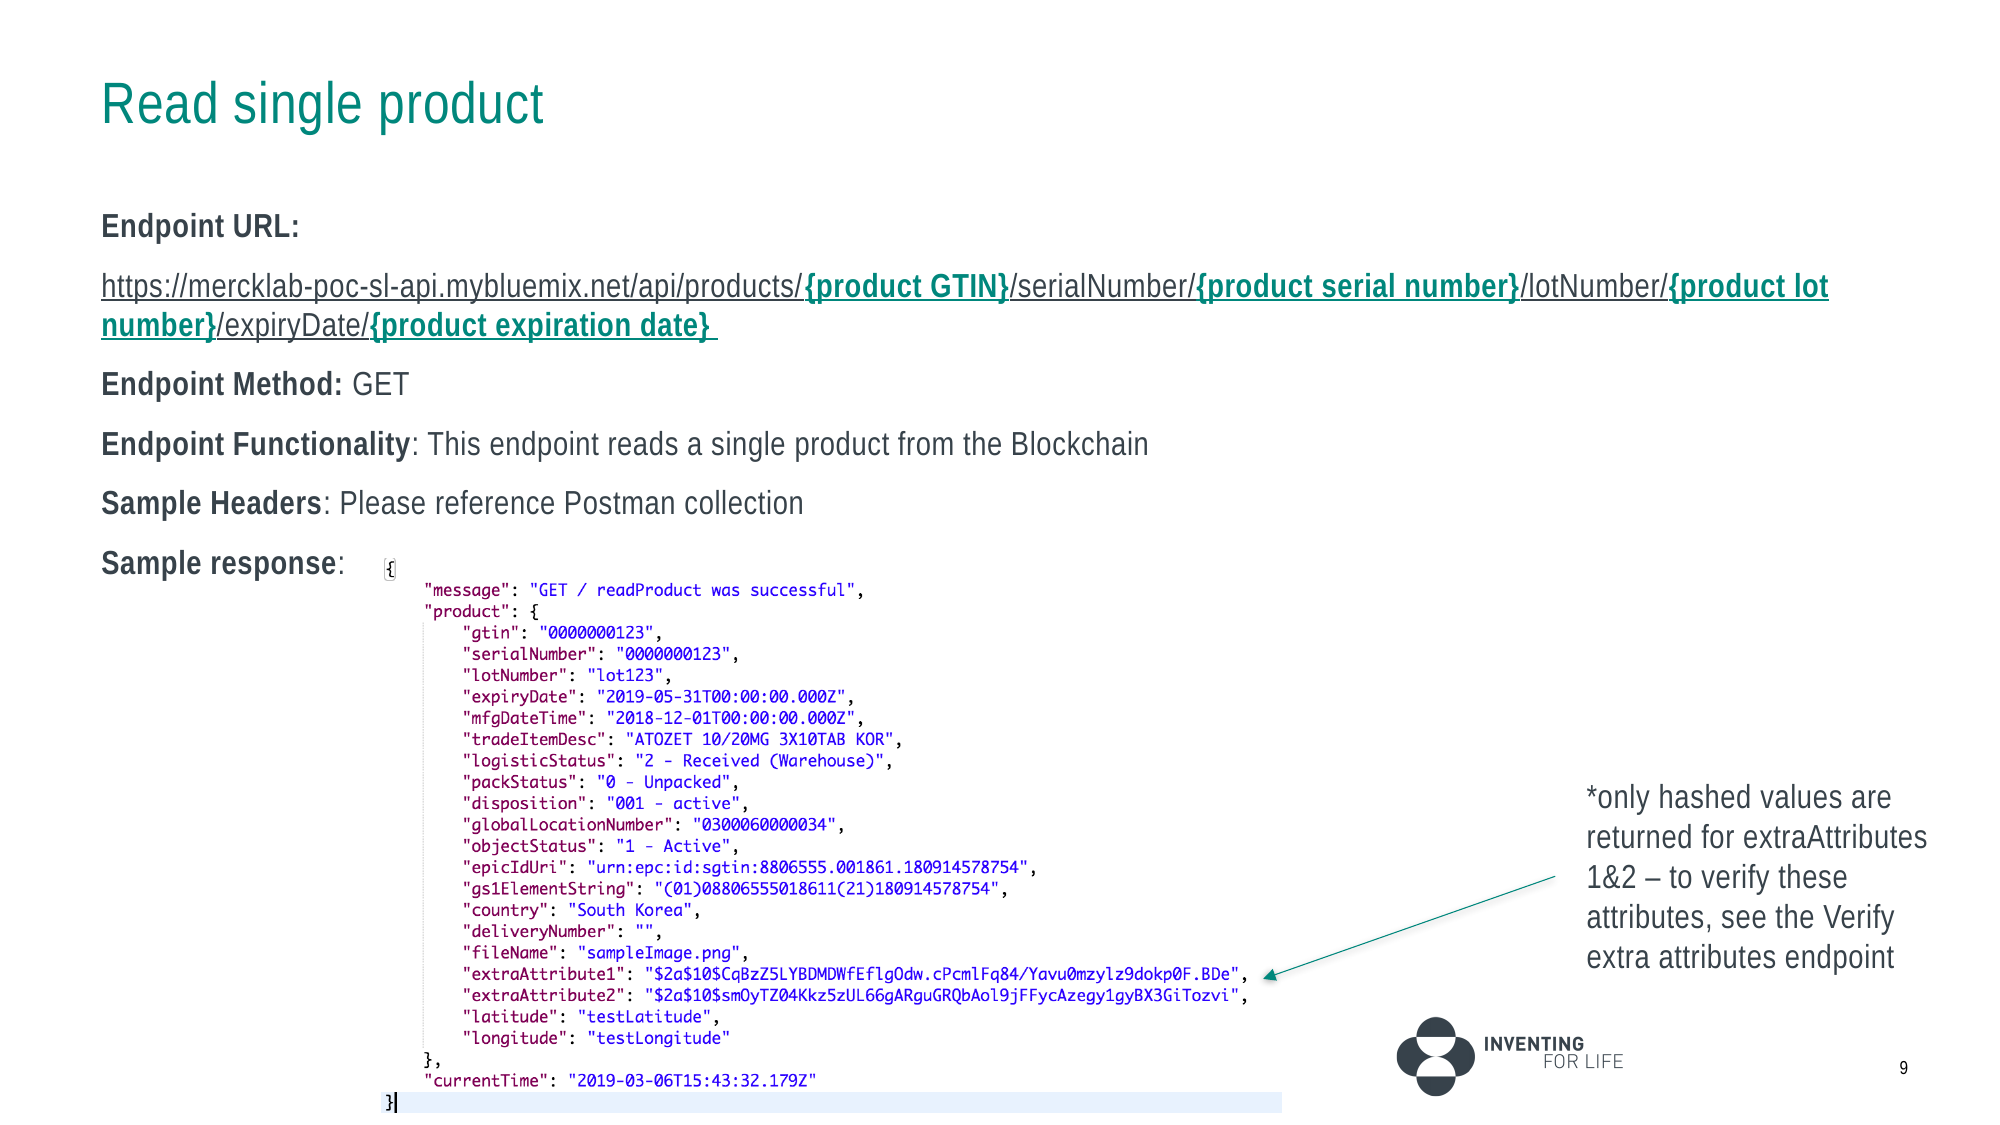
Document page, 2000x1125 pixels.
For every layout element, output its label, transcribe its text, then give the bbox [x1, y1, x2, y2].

slide_number 9 [1847, 1055, 1909, 1103]
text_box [1262, 875, 1556, 980]
list Endpoint URL: https://mercklab-poc-sl-api.mybluemix.net/api/products/{product GTIN}/serialNumber/{product serial number}/lotNumber/{product lot number}/expiryDate/{product expiration date} Endpoint Method: GET Endpoint Functionality: This endpoint reads a single product from the Blockchain Sample Headers: Please reference Postman collection Sample response: [101, 206, 1900, 911]
text_box *only hashed values are returned for extraAttributes 1&2 – to verify these attributes, see the Verify extra attributes endpoint [1586, 775, 1960, 975]
picture [381, 558, 1282, 1121]
picture [1391, 1013, 1628, 1098]
title Read single product [101, 70, 1900, 206]
